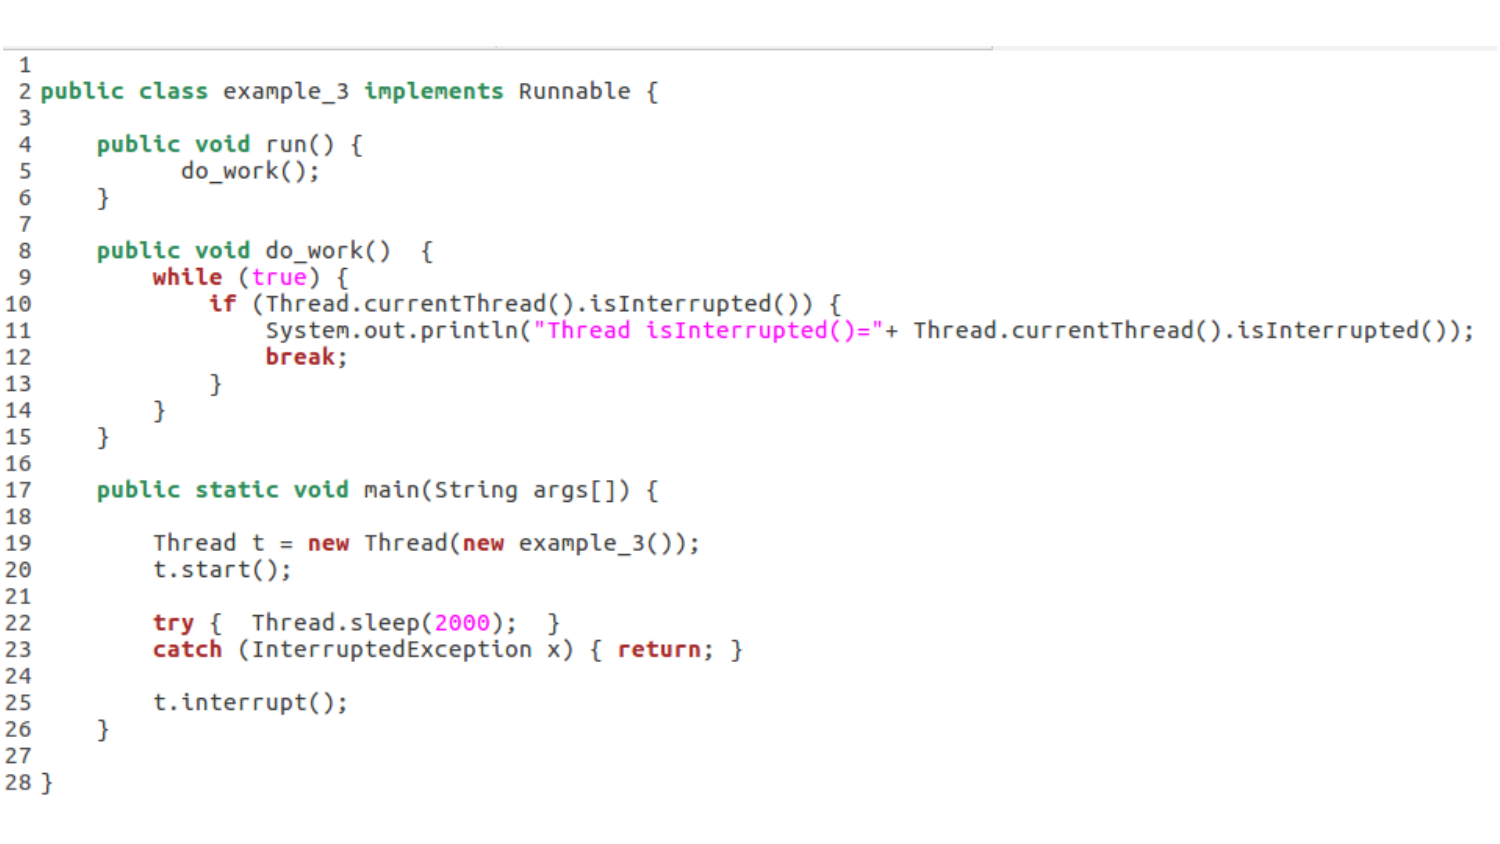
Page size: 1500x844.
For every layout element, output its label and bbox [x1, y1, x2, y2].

picture [3, 45, 1497, 798]
